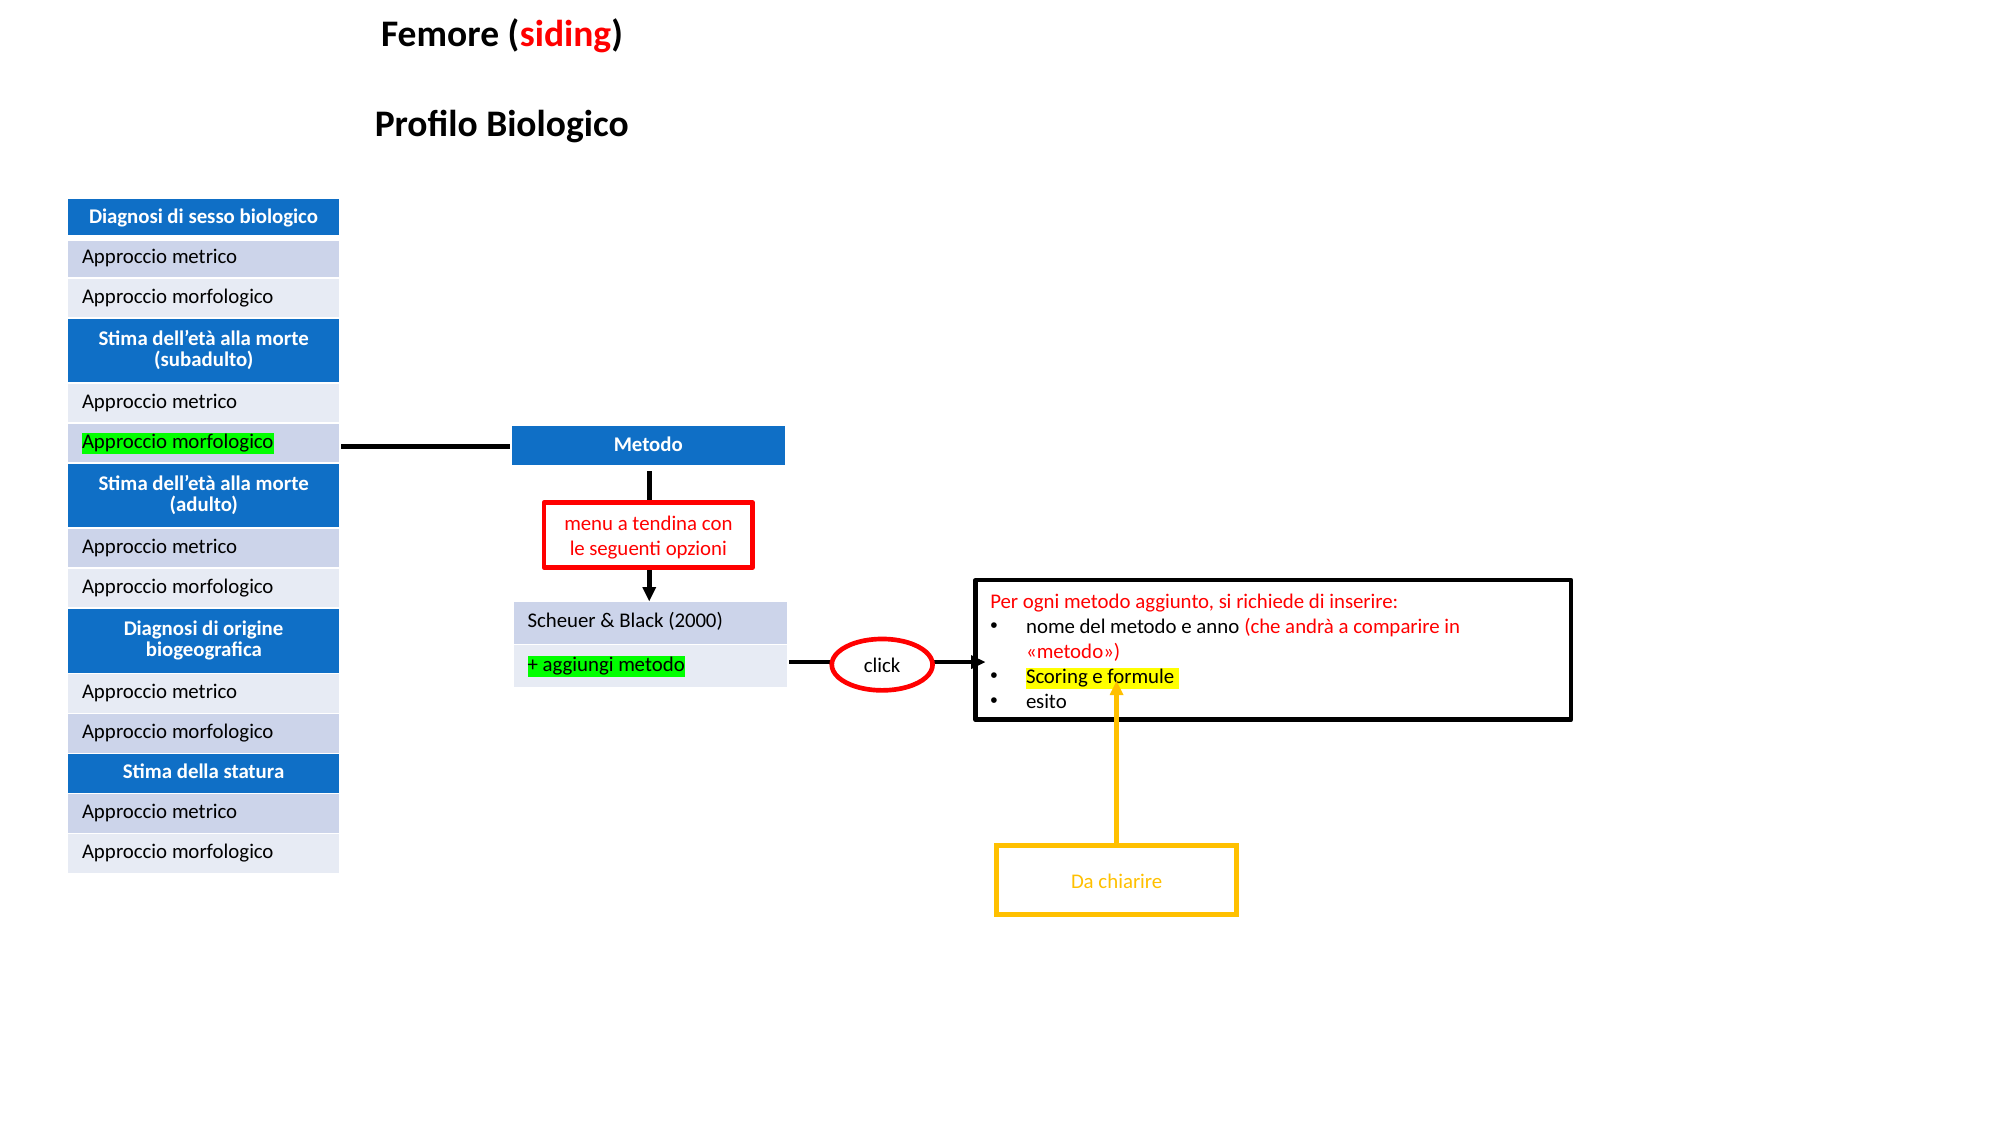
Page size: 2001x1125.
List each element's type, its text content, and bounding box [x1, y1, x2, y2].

table_header Diagnosi di sesso biologico [68, 199, 339, 235]
table_cell Approccio morfologico [68, 714, 339, 753]
text_box Femore (siding) Profilo Biologico [2, 1, 1002, 196]
text_box click [831, 637, 934, 661]
table_header Scheuer & Black (2000) [514, 602, 787, 644]
table_cell Approccio morfologico [68, 569, 306, 607]
table_cell Approccio metrico [68, 674, 339, 713]
table_header Metodo [512, 426, 785, 465]
table_cell Approccio metrico [68, 384, 339, 422]
text_box menu a tendina con le seguenti opzioni [654, 502, 753, 568]
text_box Da chiarire [996, 845, 1237, 916]
table_cell Stima dell’età alla morte (subadulto) [68, 319, 339, 382]
table_cell + aggiungi metodo [514, 645, 787, 687]
table_cell Stima della statura [68, 754, 339, 793]
table_cell Approccio morfologico [68, 424, 339, 462]
table_cell Approccio metrico [68, 794, 339, 833]
table_cell Stima dell’età alla morte (adulto) [68, 464, 303, 527]
table_cell Diagnosi di origine biogeografica [68, 609, 339, 673]
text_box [308, 446, 650, 602]
table_cell Approccio morfologico [68, 834, 339, 873]
text_box click [831, 669, 933, 692]
table_cell Approccio metrico [68, 529, 303, 567]
text_box Per ogni metodo aggiunto, si richiede di inserire: nome del metodo e anno (che andrà a comparire in «metodo») Scoring e formule esito [975, 580, 1571, 720]
table_cell Approccio morfologico [68, 279, 339, 317]
table_cell Approccio metrico [68, 241, 339, 277]
